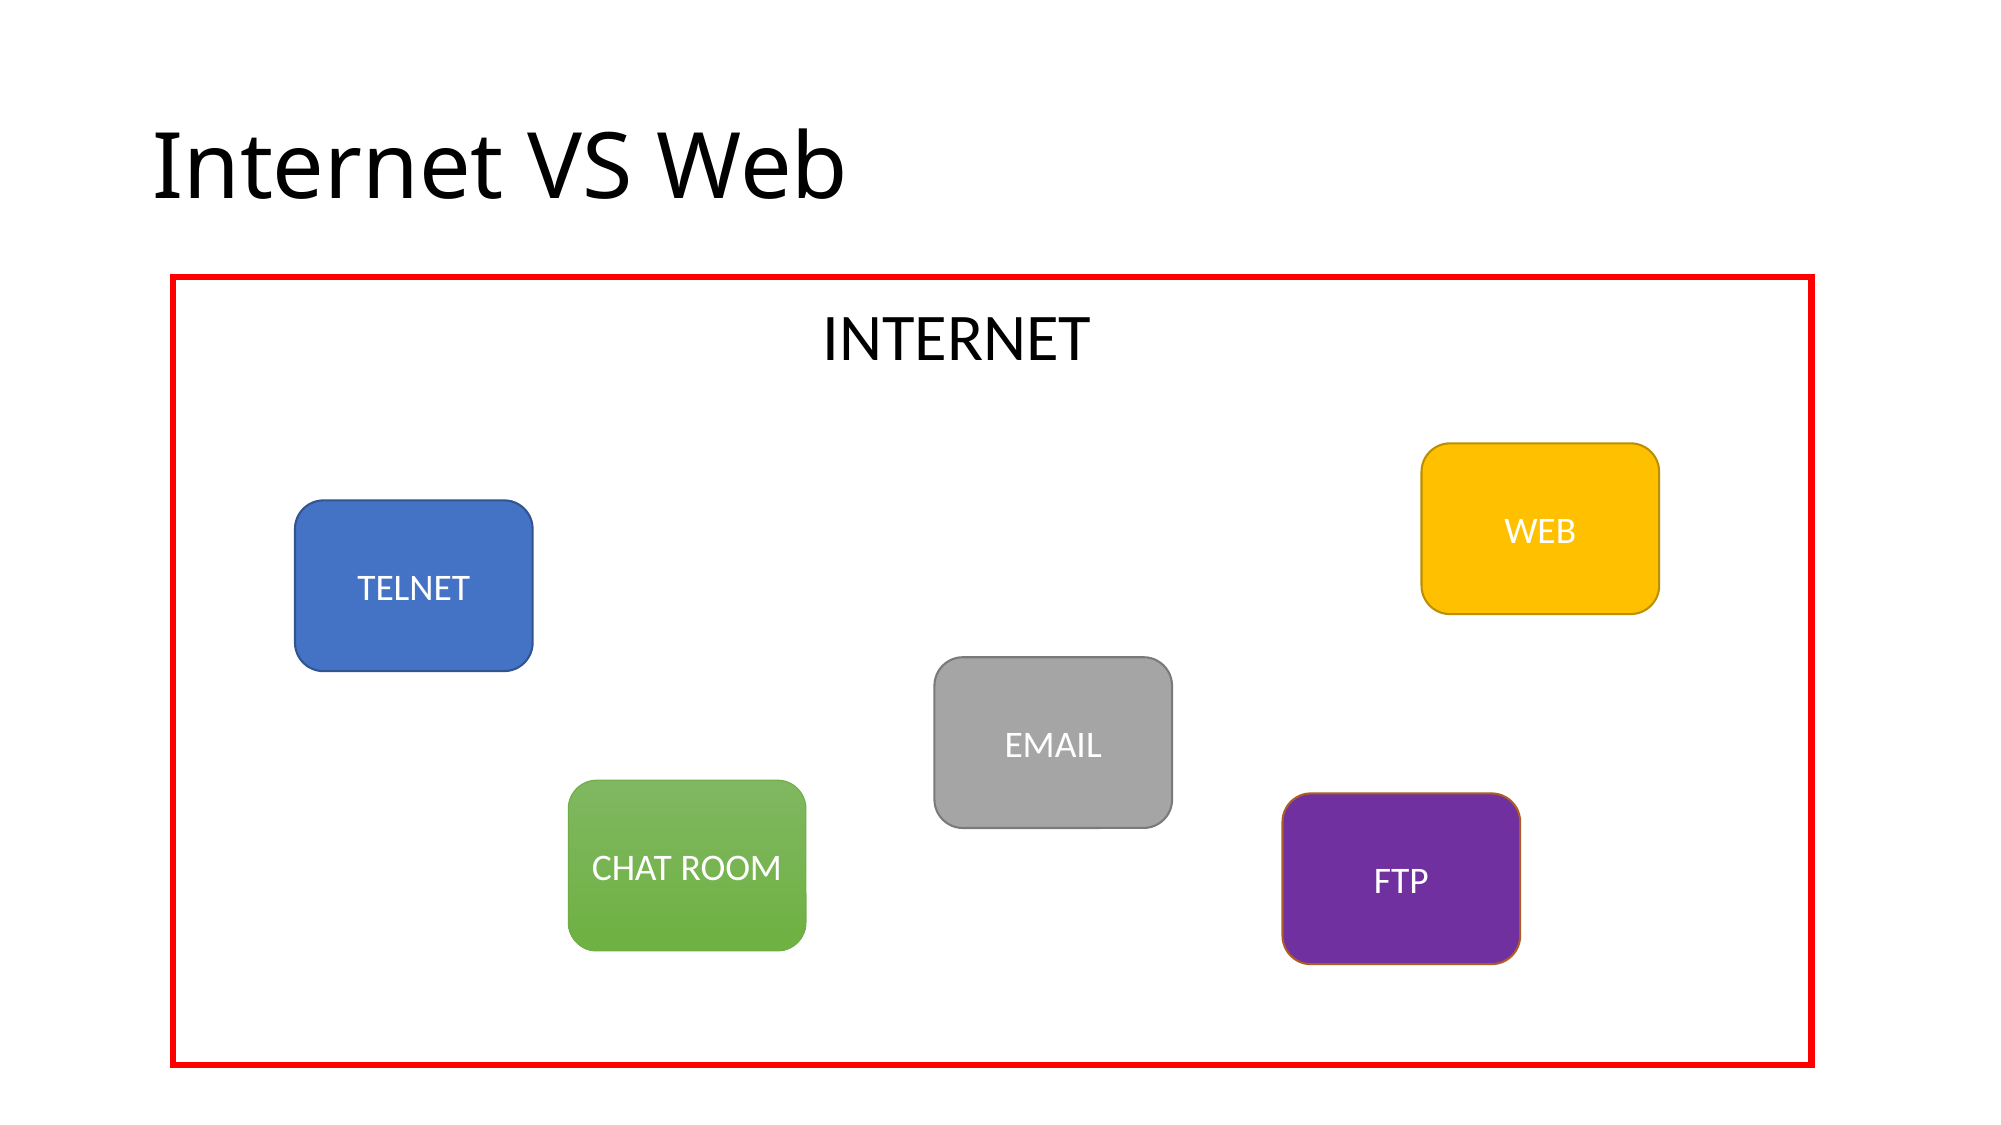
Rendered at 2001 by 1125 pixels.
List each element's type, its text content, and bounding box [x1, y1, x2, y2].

text_box [172, 276, 1813, 1066]
text_box FTP [1281, 792, 1522, 966]
text_box TELNET [293, 499, 534, 673]
text_box EMAIL [933, 656, 1174, 830]
text_box WEB [1420, 442, 1661, 616]
title Internet VS Web [137, 59, 1863, 278]
text_box INTERNET [807, 286, 1107, 382]
text_box CHAT ROOM [567, 779, 807, 952]
